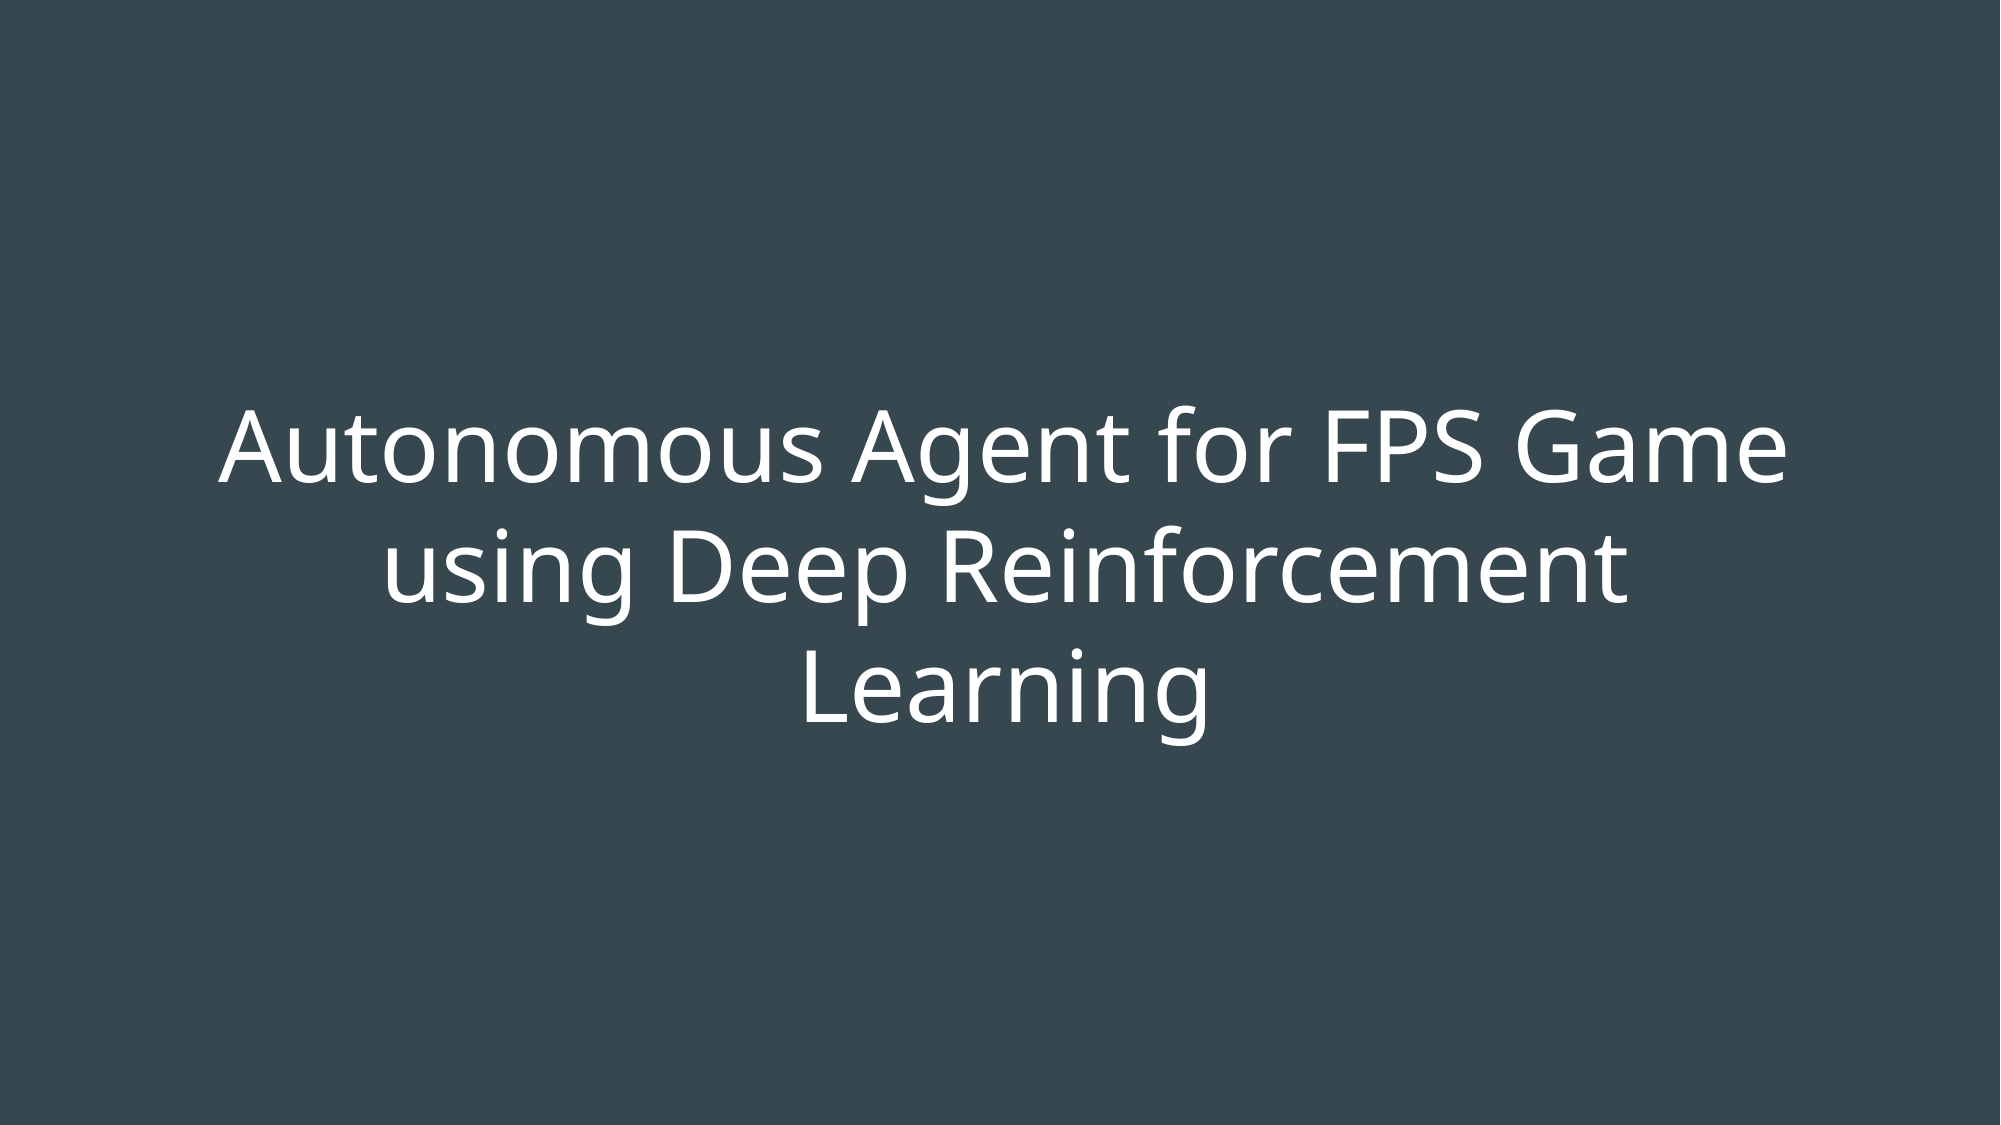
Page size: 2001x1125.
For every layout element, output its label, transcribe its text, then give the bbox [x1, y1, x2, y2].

title Autonomous Agent for FPS Game using Deep Reinforcement Learning [146, 468, 1865, 657]
